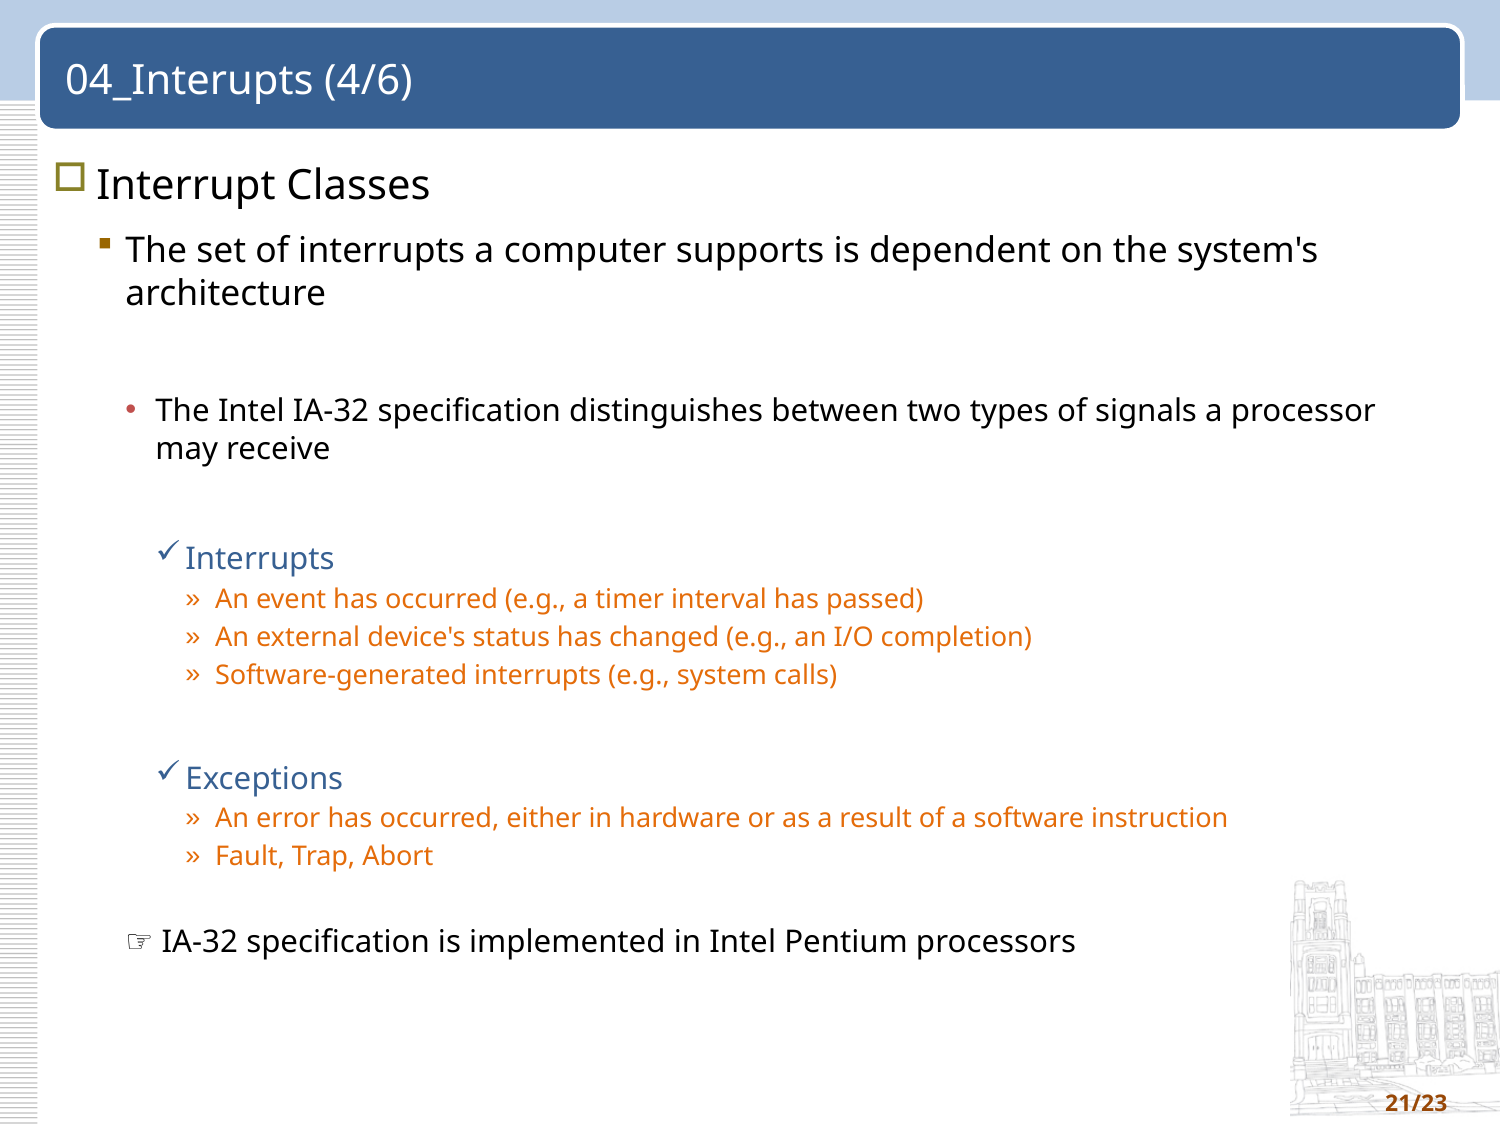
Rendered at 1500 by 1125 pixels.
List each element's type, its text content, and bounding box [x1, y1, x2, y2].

title 04_Interupts (4/6) [50, 27, 1438, 128]
picture [0, 101, 38, 1125]
picture [1290, 874, 1500, 1125]
list Interrupt Classes The set of interrupts a computer supports is dependent on the system's architecture The Intel IA-32 specification distinguishes between two types of signals a processor may receive Interrupts An event has occurred (e.g., a timer interval has passed) An external device's status has changed (e.g., an I/O completion) Software-generated interrupts (e.g., system calls) Exceptions An error has occurred, either in hardware or as a result of a software instruction Fault, Trap, Abort ☞ IA-32 specification is implemented in Intel Pentium processors [37, 149, 1463, 1088]
